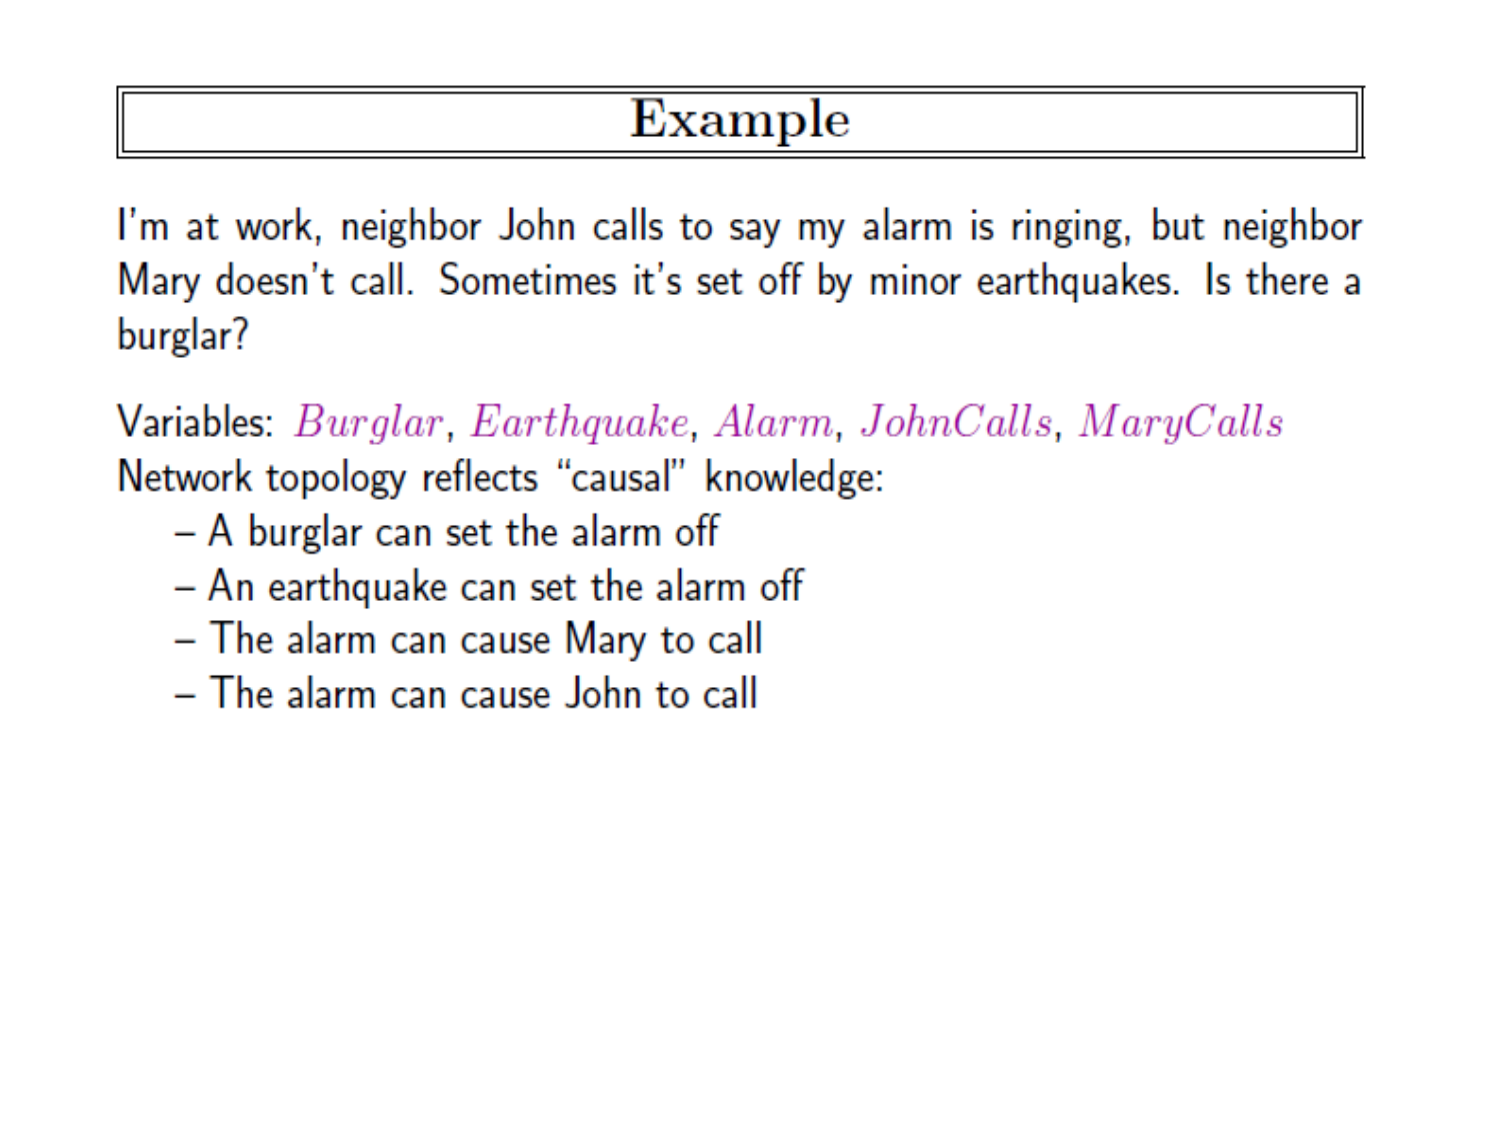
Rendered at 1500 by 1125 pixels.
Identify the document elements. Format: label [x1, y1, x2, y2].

list [64, 66, 1500, 991]
